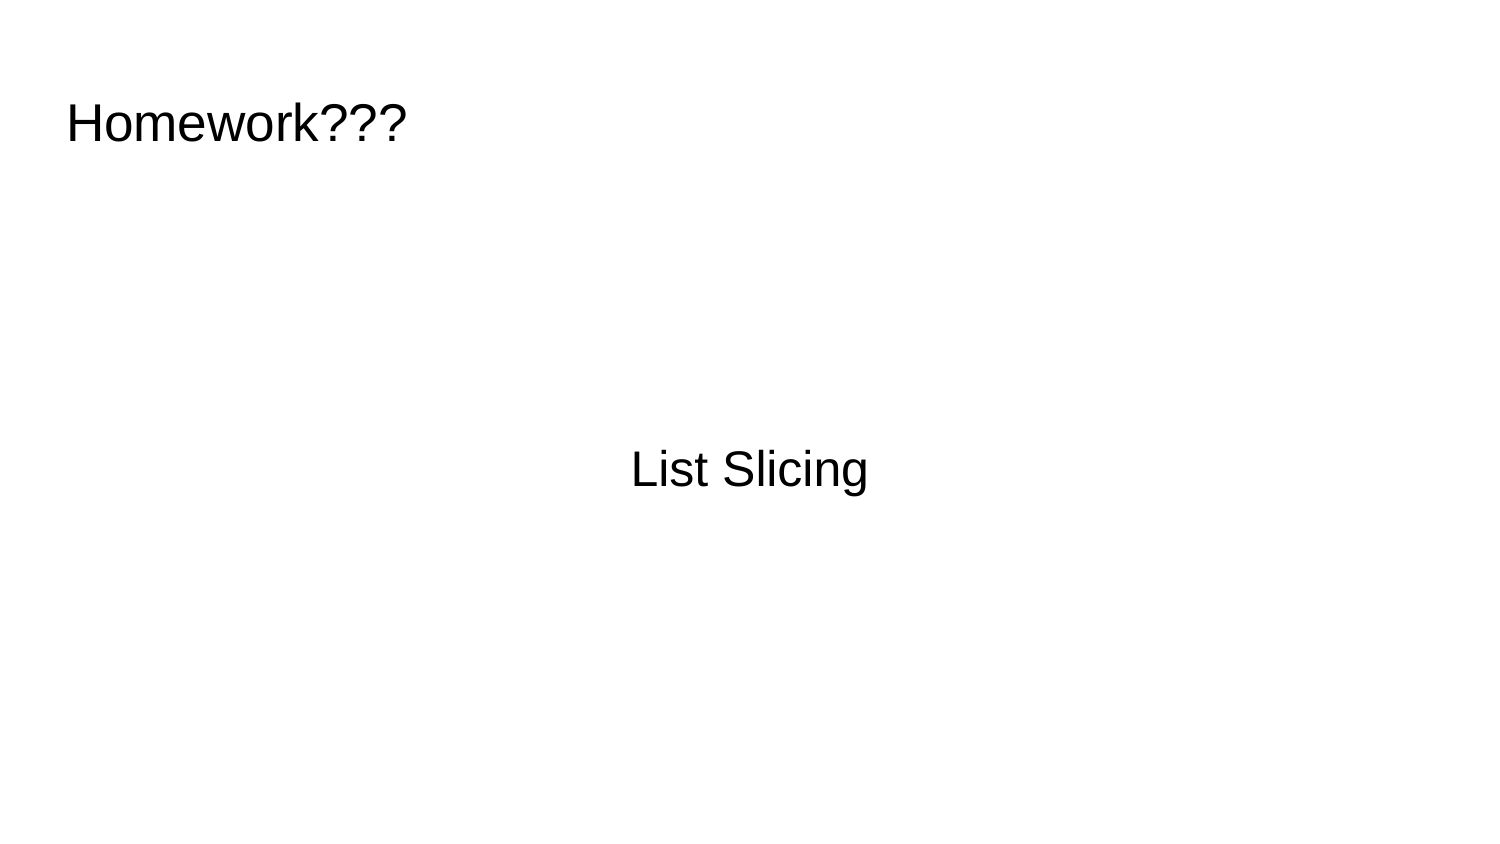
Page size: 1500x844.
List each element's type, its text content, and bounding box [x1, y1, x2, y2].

list List Slicing [51, 189, 1449, 750]
title Homework??? [51, 72, 1449, 167]
